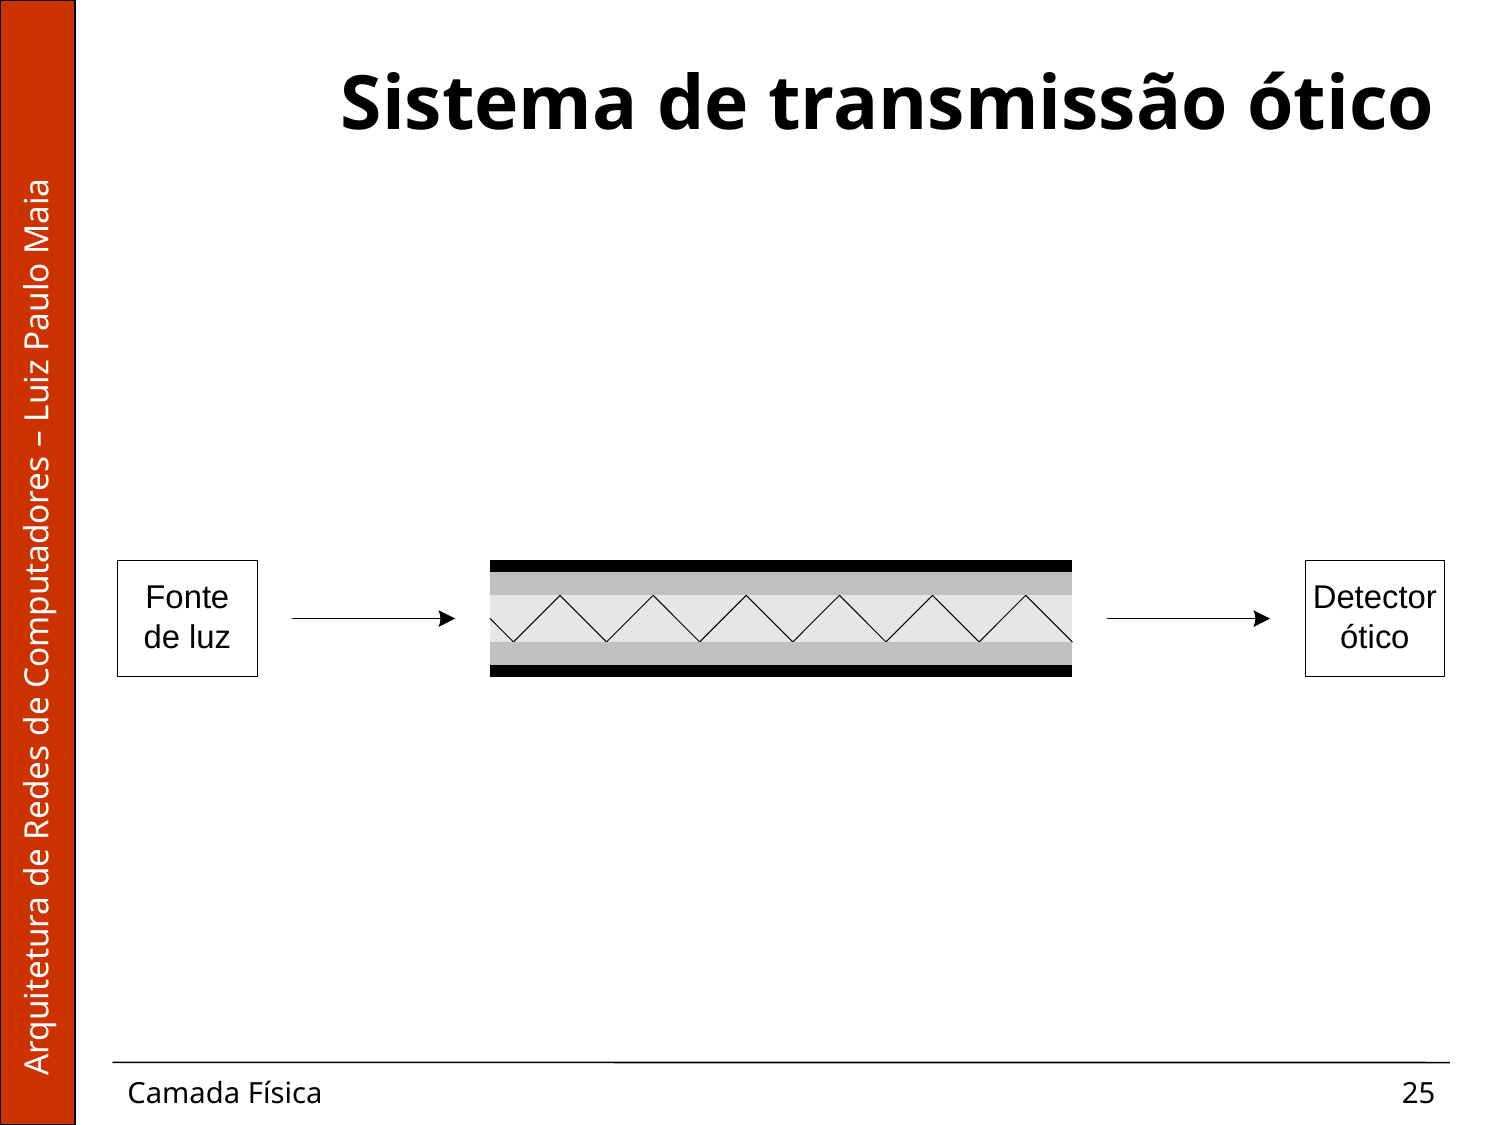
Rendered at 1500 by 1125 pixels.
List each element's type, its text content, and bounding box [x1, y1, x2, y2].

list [112, 554, 1451, 683]
title Sistema de transmissão ótico [112, 24, 1450, 175]
